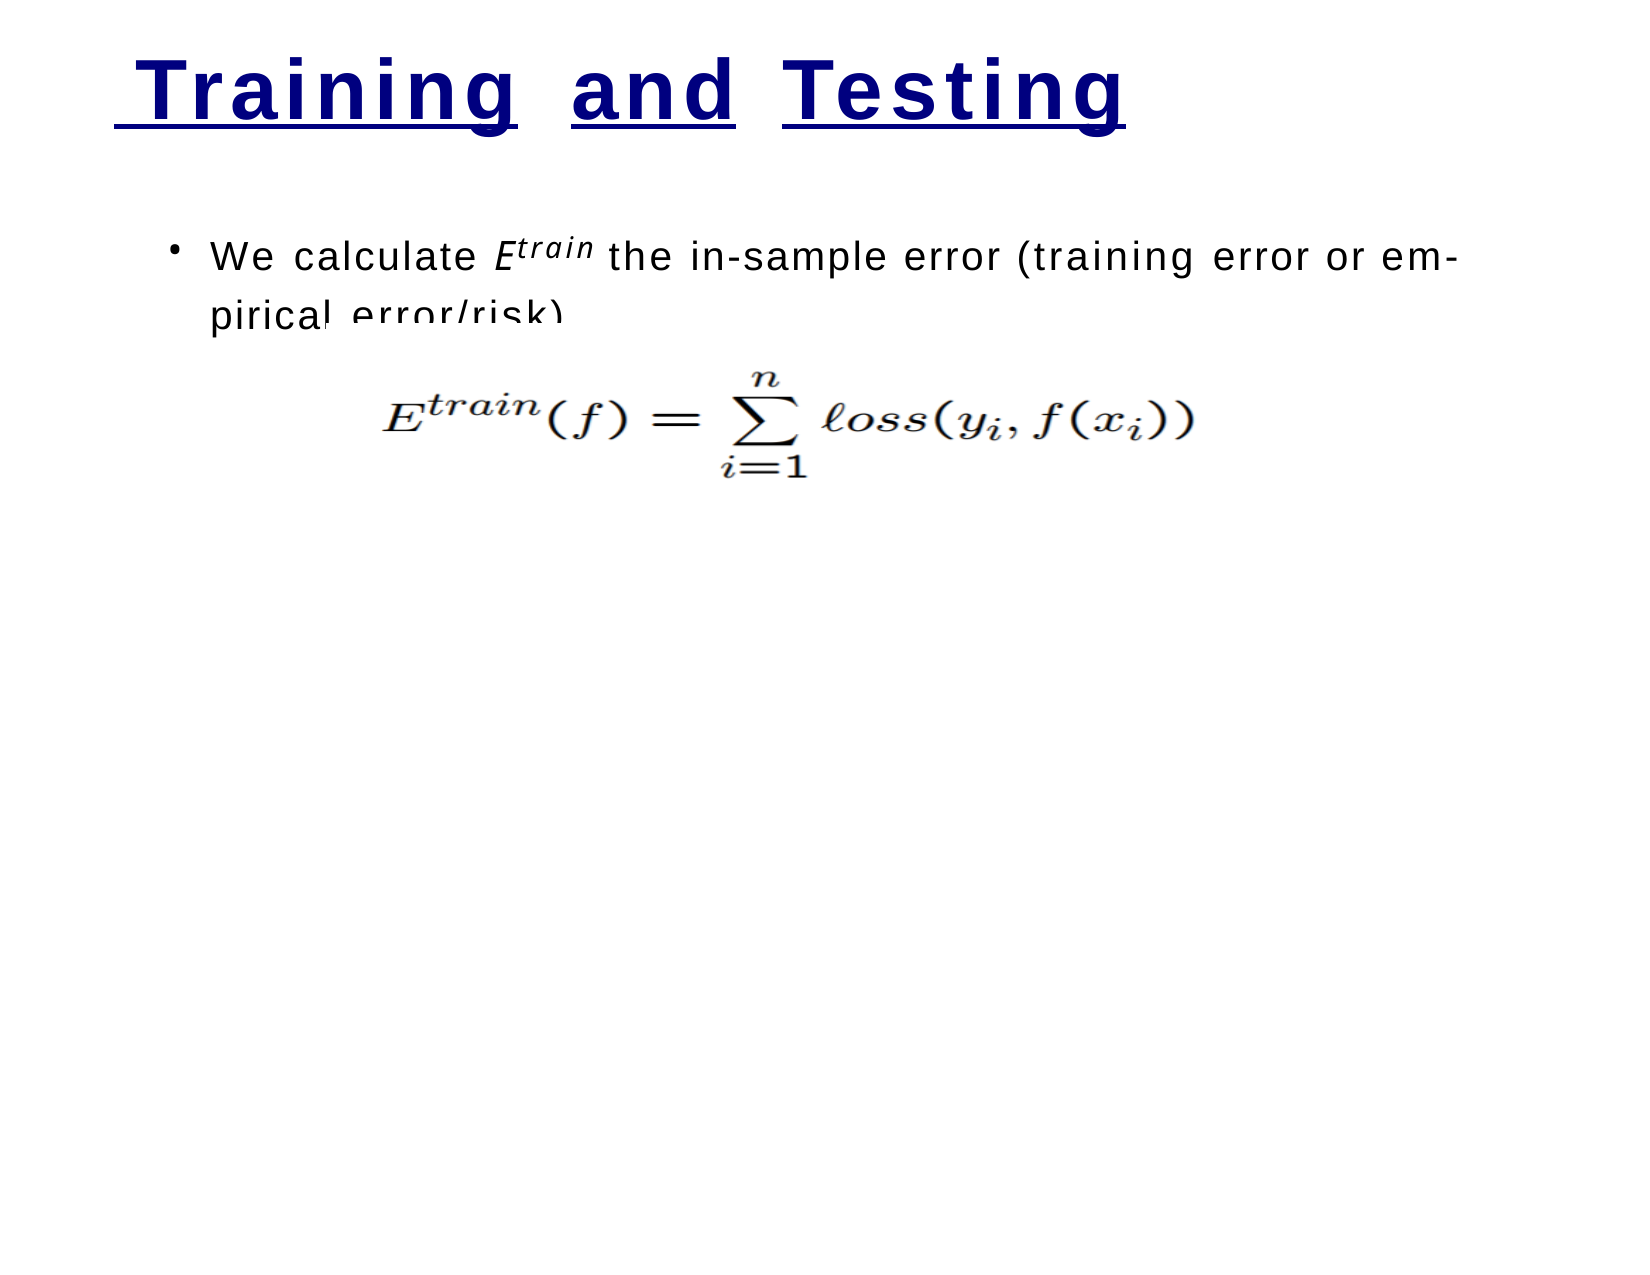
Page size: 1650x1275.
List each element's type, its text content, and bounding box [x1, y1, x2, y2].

text_box We calculate Etrain the in-sample error (training error or em- pirical error/risk). [159, 204, 1528, 339]
picture [326, 323, 1252, 520]
title Training and Testing [112, 31, 1538, 248]
